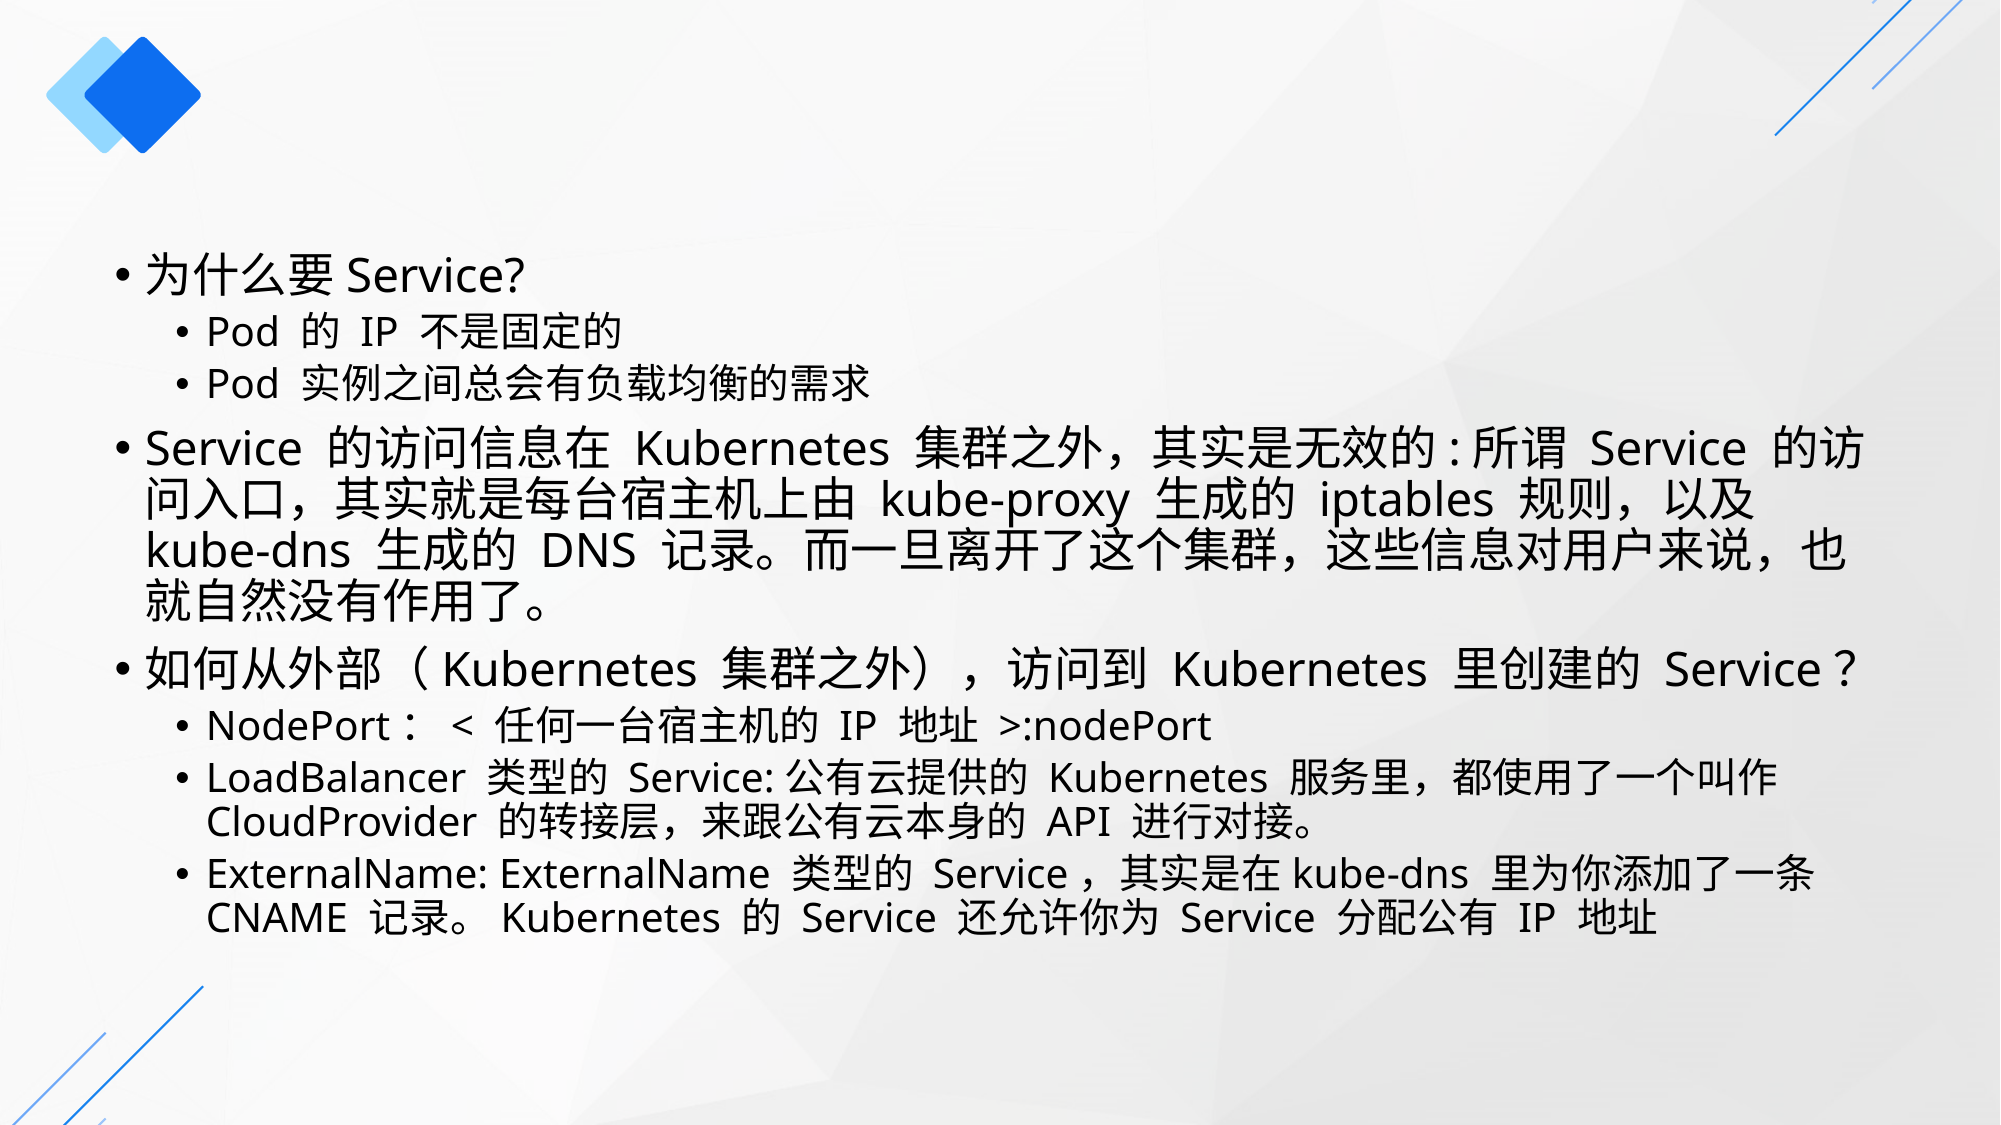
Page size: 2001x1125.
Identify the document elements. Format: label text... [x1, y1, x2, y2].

text_box 为什么要Service? Pod 的 IP 不是固定的 Pod 实例之间总会有负载均衡的需求 Service 的访问信息在 Kubernetes 集群之外，其实是无效的:所谓 Service 的访问入口，其实就是每台宿主机上由 kube-proxy 生成的 iptables 规则，以及 kube-dns 生成的 DNS 记录。而一旦离开了这个集群，这些信息对用户来说，也就自然没有作用了。 如何从外部（Kubernetes 集群之外），访问到 Kubernetes 里创建的 Service？ NodePort：< 任何一台宿主机的 IP 地址 >:nodePort LoadBalancer 类型的 Service:公有云提供的 Kubernetes 服务里，都使用了一个叫作 CloudProvider 的转接层，来跟公有云本身的 API 进行对接。 ExternalName: ExternalName 类型的 Service，其实是在kube-dns 里为你添加了一条 CNAME 记录。Kubernetes 的 Service 还允许你为 Service 分配公有 IP 地址 [99, 244, 1900, 1026]
